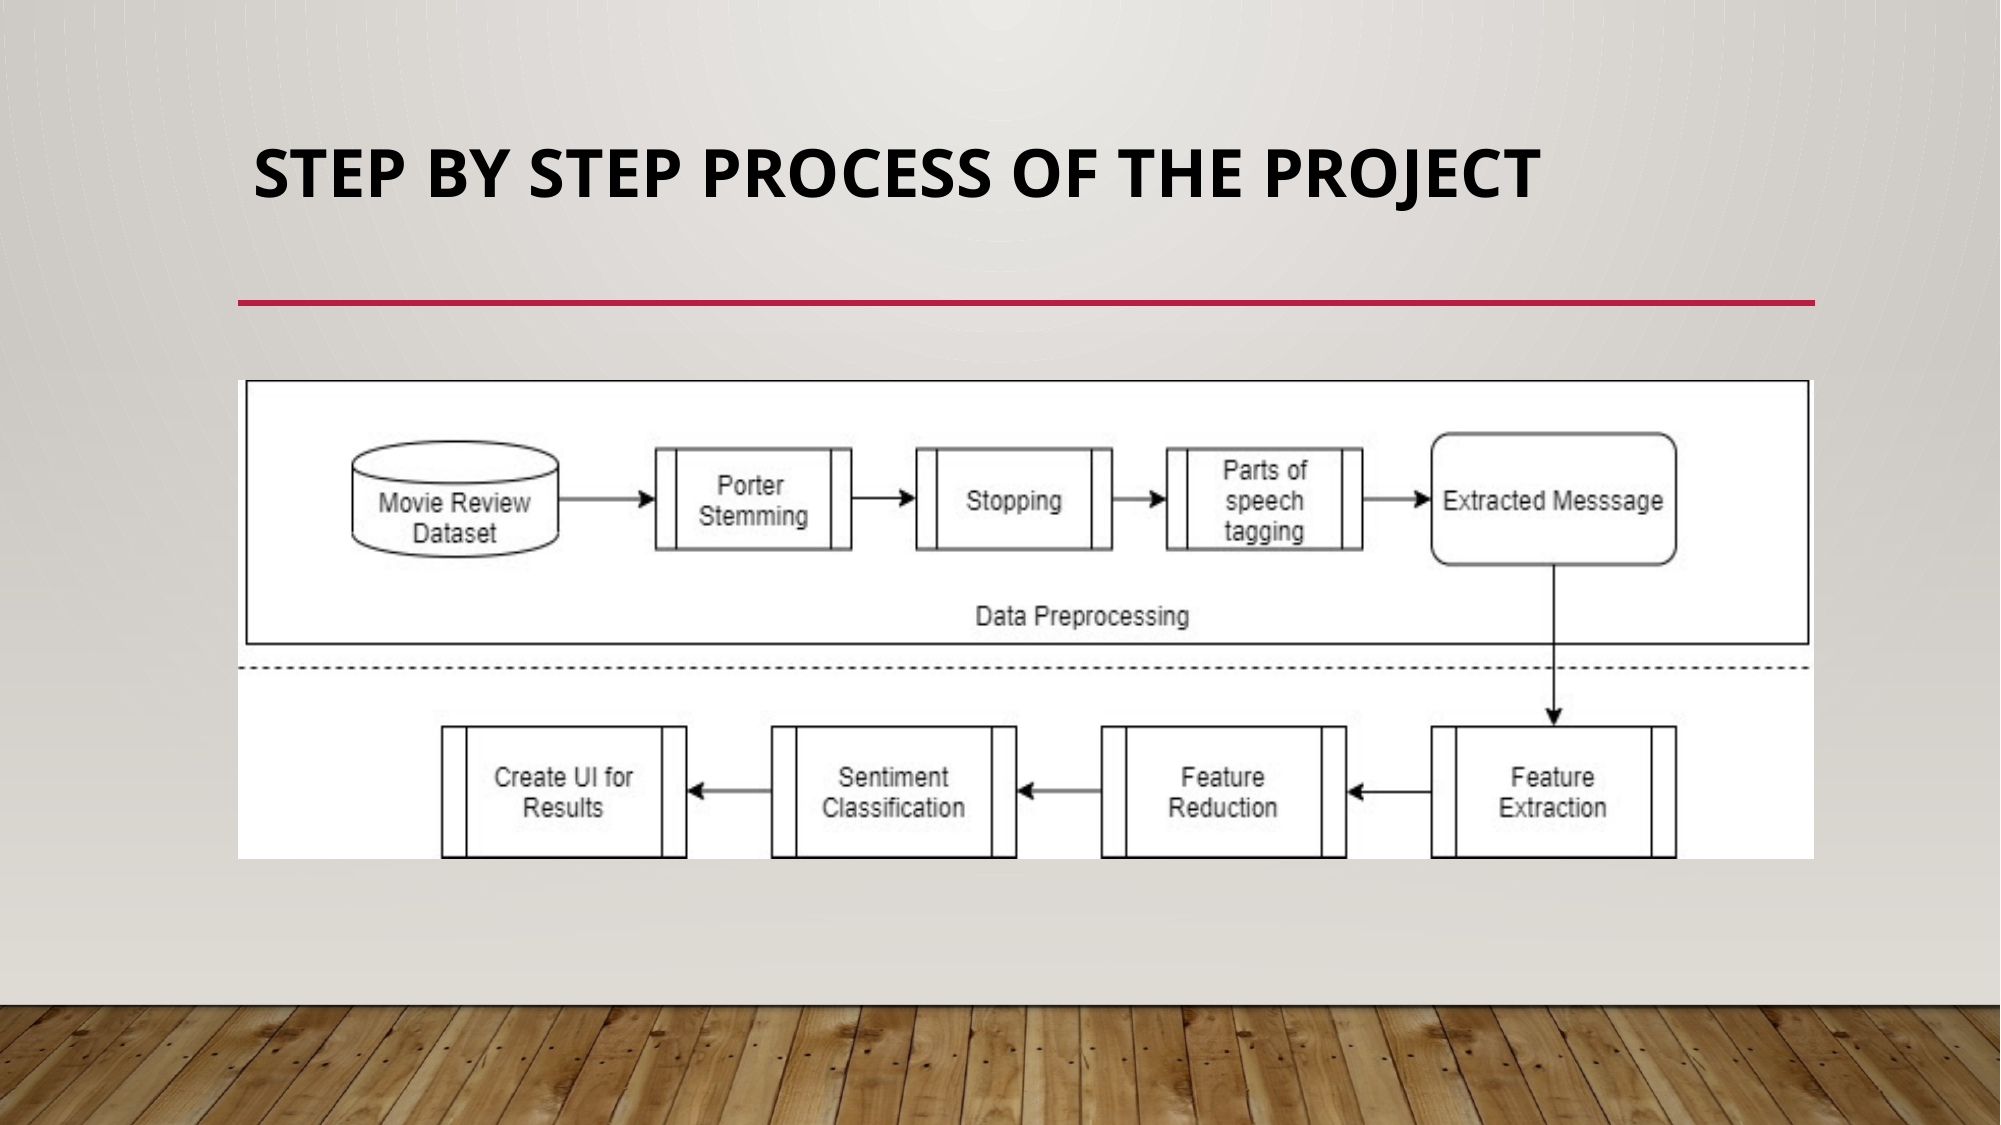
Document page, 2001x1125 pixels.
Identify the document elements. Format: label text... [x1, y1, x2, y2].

picture [0, 1005, 2000, 1125]
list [237, 380, 1814, 859]
title Step by step process of the project [238, 131, 1814, 305]
